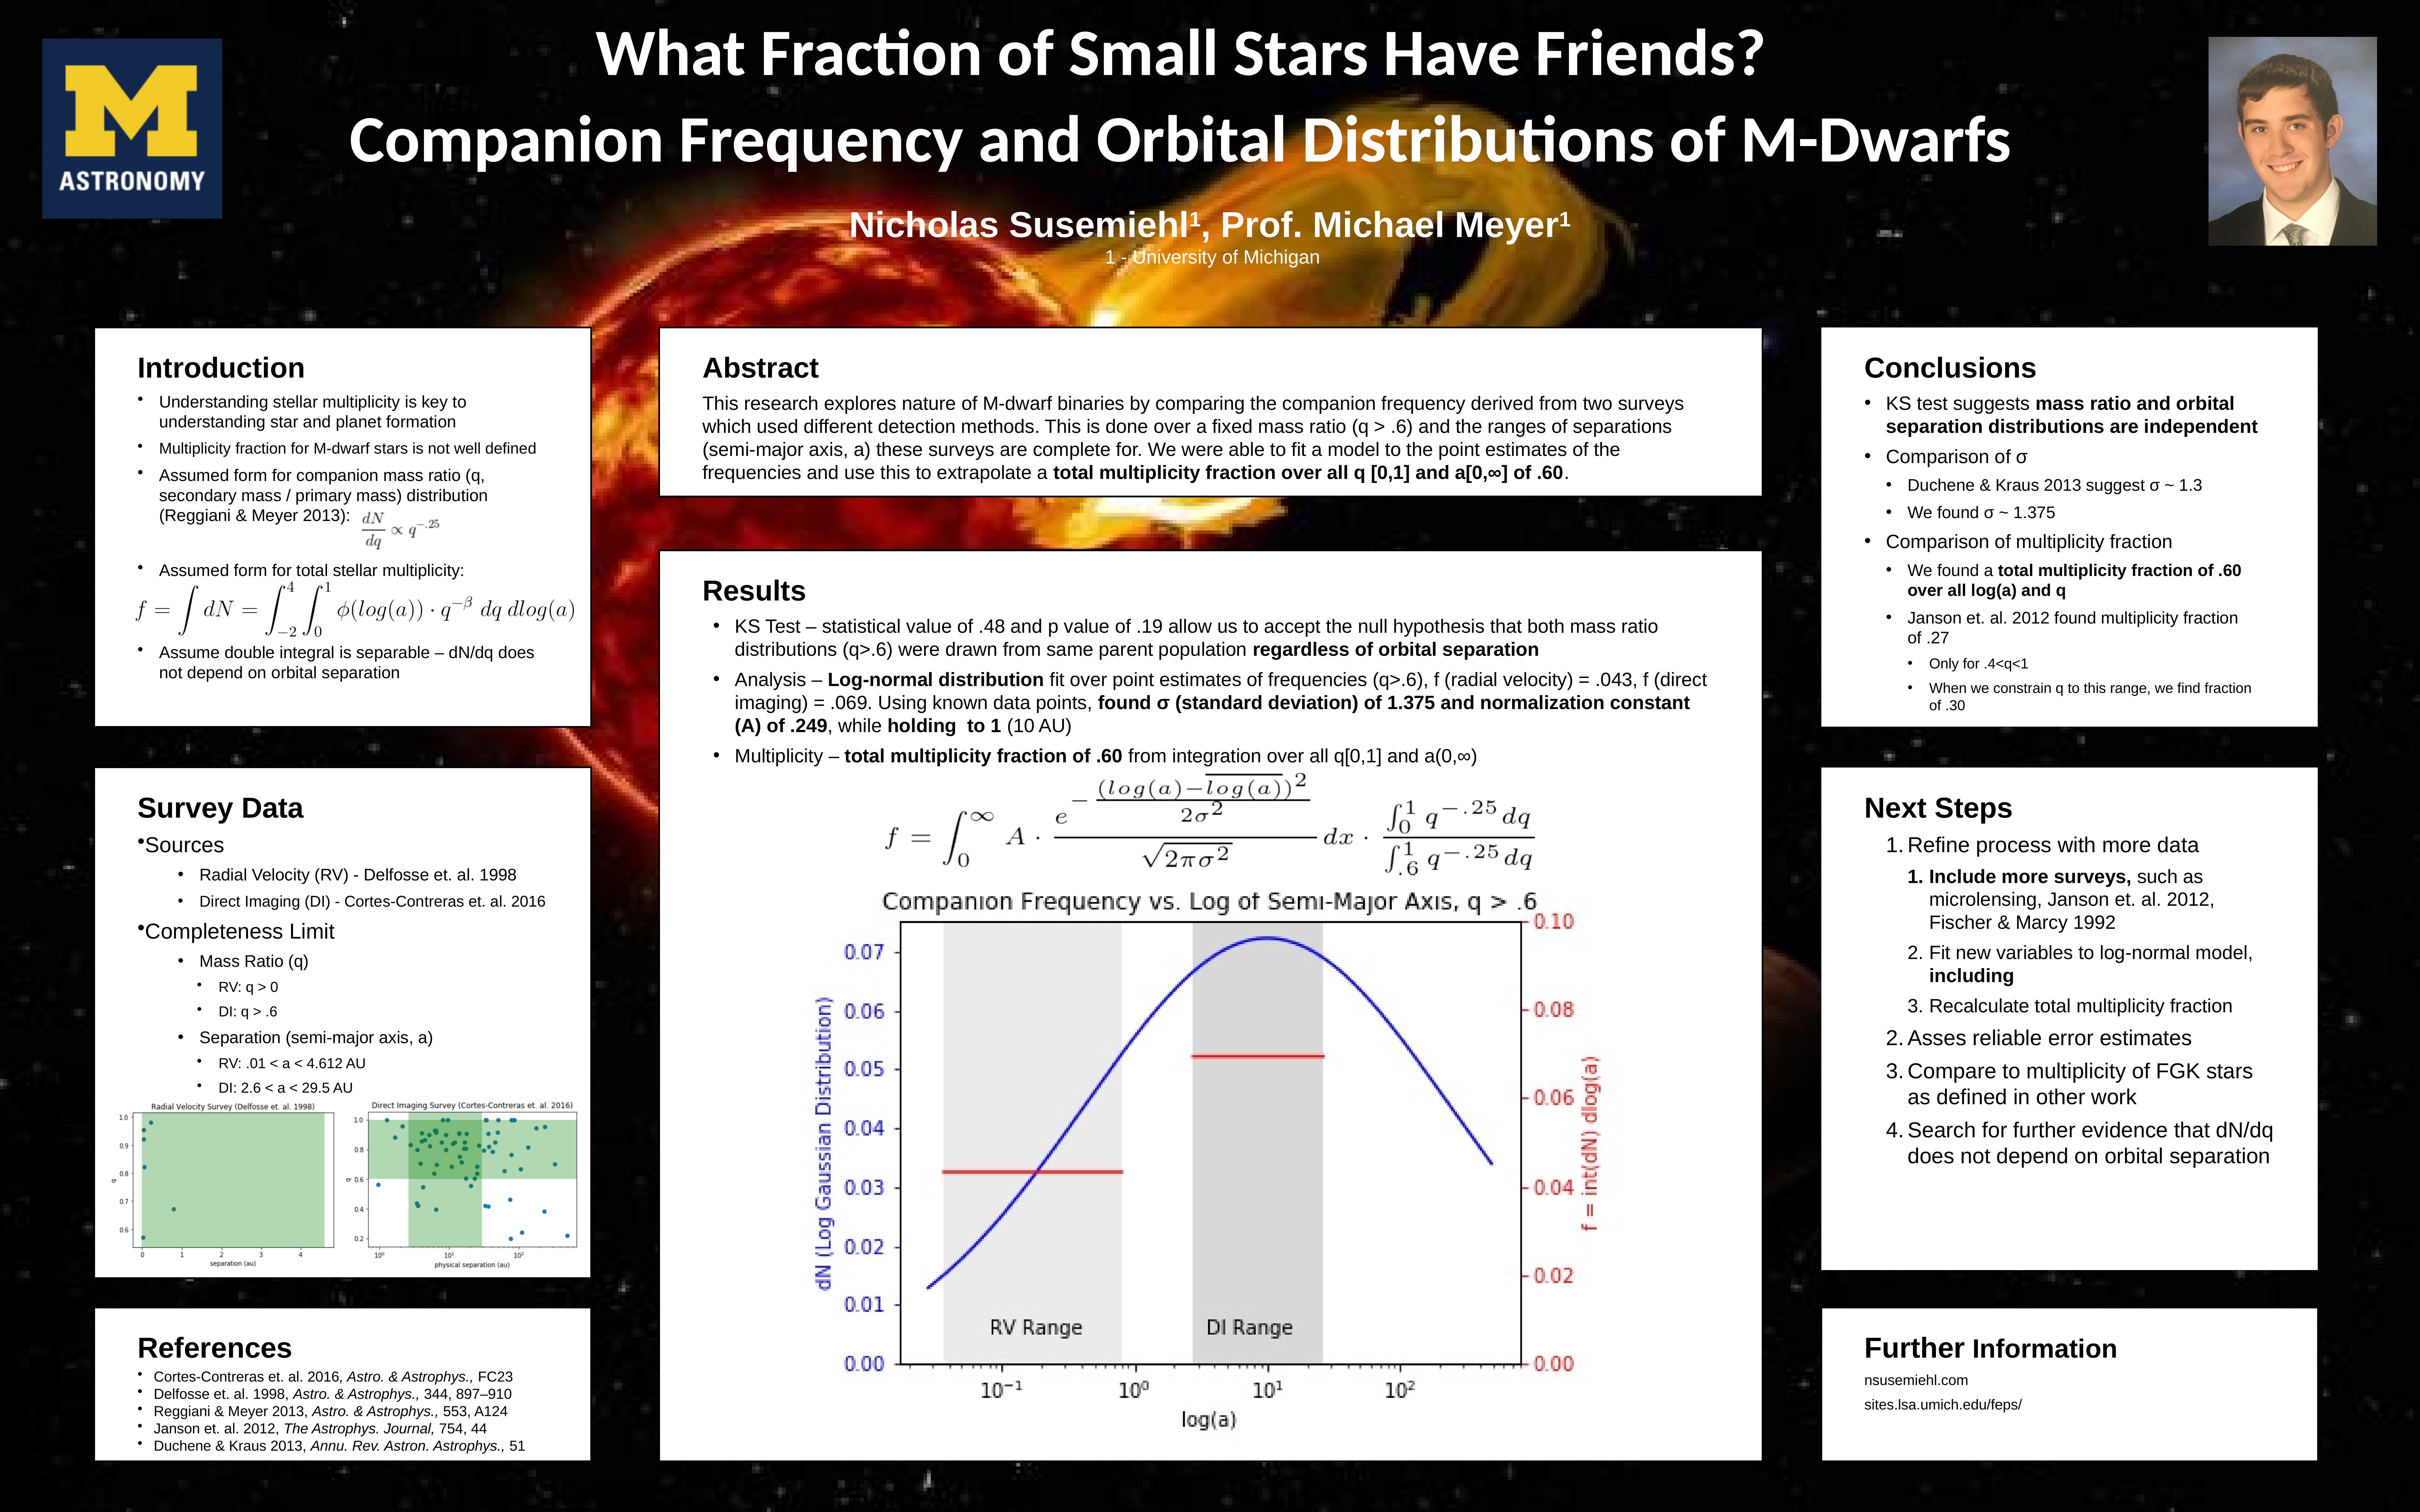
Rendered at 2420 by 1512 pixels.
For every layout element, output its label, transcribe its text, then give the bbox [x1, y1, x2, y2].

text_box Further Information nsusemiehl.com sites.lsa.umich.edu/feps/ [1821, 1307, 2318, 1461]
text_box Abstract This research explores nature of M-dwarf binaries by comparing the companion frequency derived from two surveys which used different detection methods. This is done over a fixed mass ratio (q > .6) and the ranges of separations (semi-major axis, a) these surveys are complete for. We were able to fit a model to the point estimates of the frequencies and use this to extrapolate a total multiplicity fraction over all q [0,1] and a[0,∞] of .60. [659, 327, 1763, 497]
text_box Nicholas Susemiehl1, Prof. Michael Meyer1 1 - University of Michigan [83, 188, 2337, 281]
text_box Introduction Understanding stellar multiplicity is key to understanding star and planet formation Multiplicity fraction for M-dwarf stars is not well defined Assumed form for companion mass ratio (q, secondary mass / primary mass) distribution (Reggiani & Meyer 2013): Assumed form for total stellar multiplicity: Assume double integral is separable – dN/dq does not depend on orbital separation [94, 327, 591, 727]
picture [0, 0, 2420, 1512]
text_box References Cortes-Contreras et. al. 2016, Astro. & Astrophys., FC23 Delfosse et. al. 1998, Astro. & Astrophys., 344, 897–910 Reggiani & Meyer 2013, Astro. & Astrophys., 553, A124 Janson et. al. 2012, The Astrophys. Journal, 754, 44 Duchene & Kraus 2013, Annu. Rev. Astron. Astrophys., 51 [94, 1307, 591, 1461]
text_box Conclusions KS test suggests mass ratio and orbital separation distributions are independent Comparison of σ Duchene & Kraus 2013 suggest σ ~ 1.3 We found σ ~ 1.375 Comparison of multiplicity fraction We found a total multiplicity fraction of .60 over all log(a) and q Janson et. al. 2012 found multiplicity fraction of .27 Only for .4<q<1 When we constrain q to this range, we find fraction of .30 [1821, 327, 2318, 727]
text_box What Fraction of Small Stars Have Friends? Companion Frequency and Orbital Distributions of M-Dwarfs [13, 7, 2350, 177]
text_box Survey Data Sources Radial Velocity (RV) - Delfosse et. al. 1998 Direct Imaging (DI) - Cortes-Contreras et. al. 2016 Completeness Limit Mass Ratio (q) RV: q > 0 DI: q > .6 Separation (semi-major axis, a) RV: .01 < a < 4.612 AU DI: 2.6 < a < 29.5 AU [94, 767, 591, 1278]
